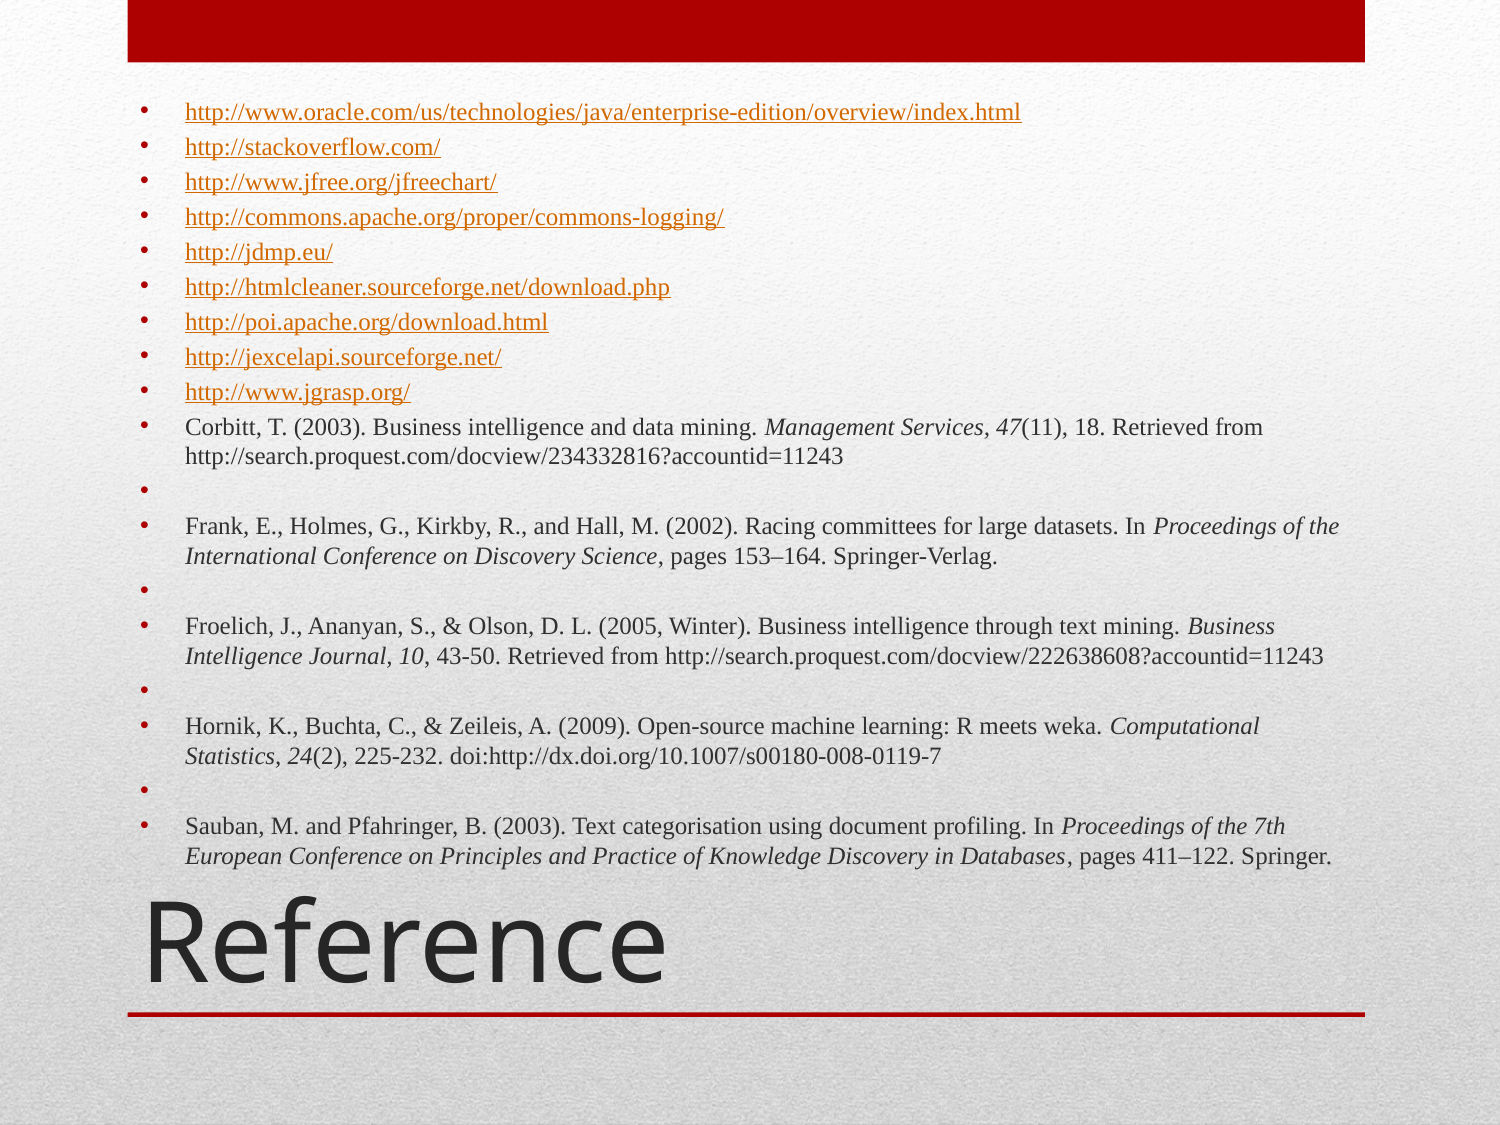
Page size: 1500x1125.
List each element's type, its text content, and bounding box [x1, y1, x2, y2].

list http://www.oracle.com/us/technologies/java/enterprise-edition/overview/index.html http://stackoverflow.com/ http://www.jfree.org/jfreechart/ http://commons.apache.org/proper/commons-logging/ http://jdmp.eu/ http://htmlcleaner.sourceforge.net/download.php http://poi.apache.org/download.html http://jexcelapi.sourceforge.net/ http://www.jgrasp.org/ Corbitt, T. (2003). Business intelligence and data mining. Management Services, 47(11), 18. Retrieved from http://search.proquest.com/docview/234332816?accountid=11243 Frank, E., Holmes, G., Kirkby, R., and Hall, M. (2002). Racing committees for large datasets. In Proceedings of the International Conference on Discovery Science, pages 153–164. Springer-Verlag. Froelich, J., Ananyan, S., & Olson, D. L. (2005, Winter). Business intelligence through text mining. Business Intelligence Journal, 10, 43-50. Retrieved from http://search.proquest.com/docview/222638608?accountid=11243 Hornik, K., Buchta, C., & Zeileis, A. (2009). Open-source machine learning: R meets weka. Computational Statistics, 24(2), 225-232. doi:http://dx.doi.org/10.1007/s00180-008-0119-7 Sauban, M. and Pfahringer, B. (2003). Text categorisation using document profiling. In Proceedings of the 7th European Conference on Principles and Practice of Knowledge Discovery in Databases, pages 411–122. Springer. [125, 149, 1363, 850]
title Reference [125, 850, 1238, 1013]
